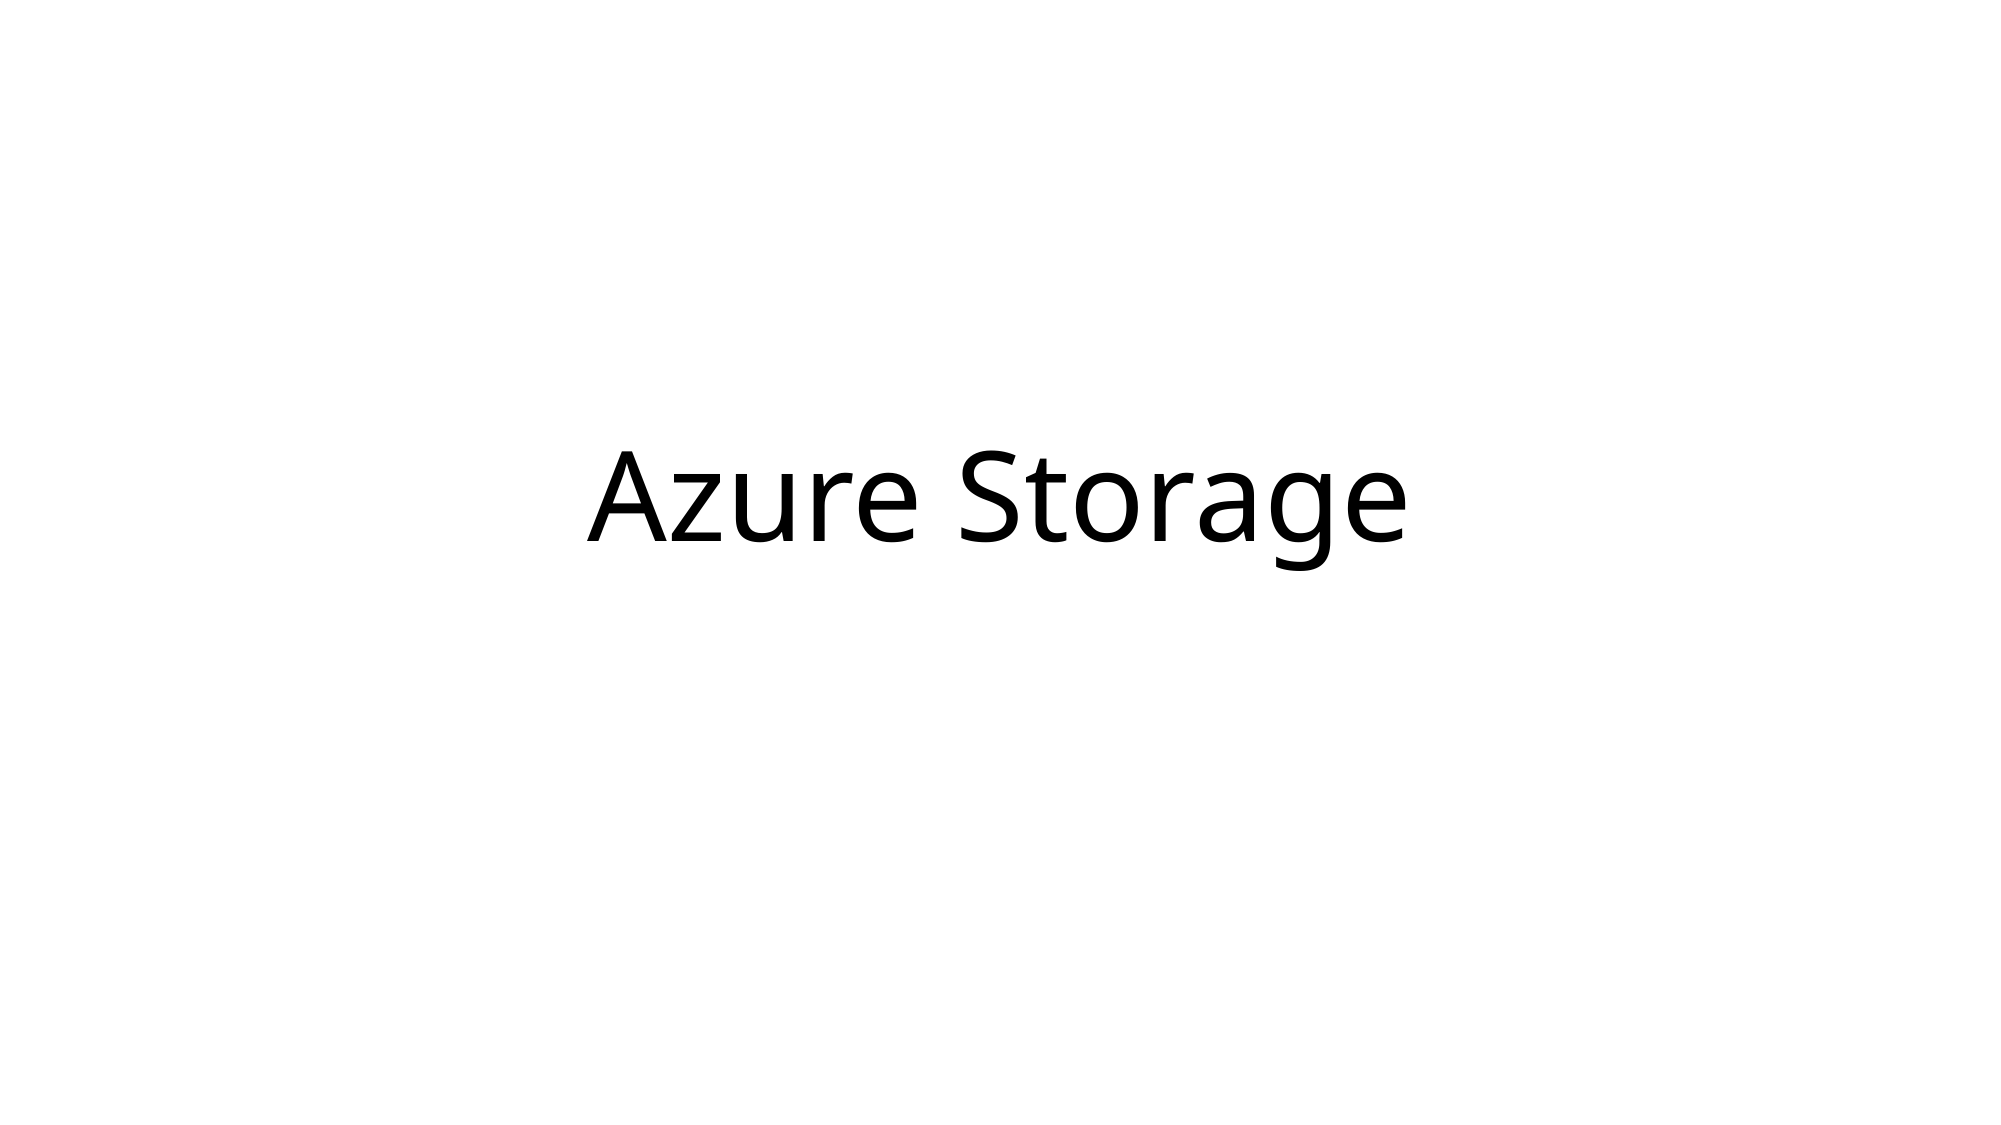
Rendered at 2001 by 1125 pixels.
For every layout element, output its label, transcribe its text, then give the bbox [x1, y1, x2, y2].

title Azure Storage [249, 184, 1750, 576]
